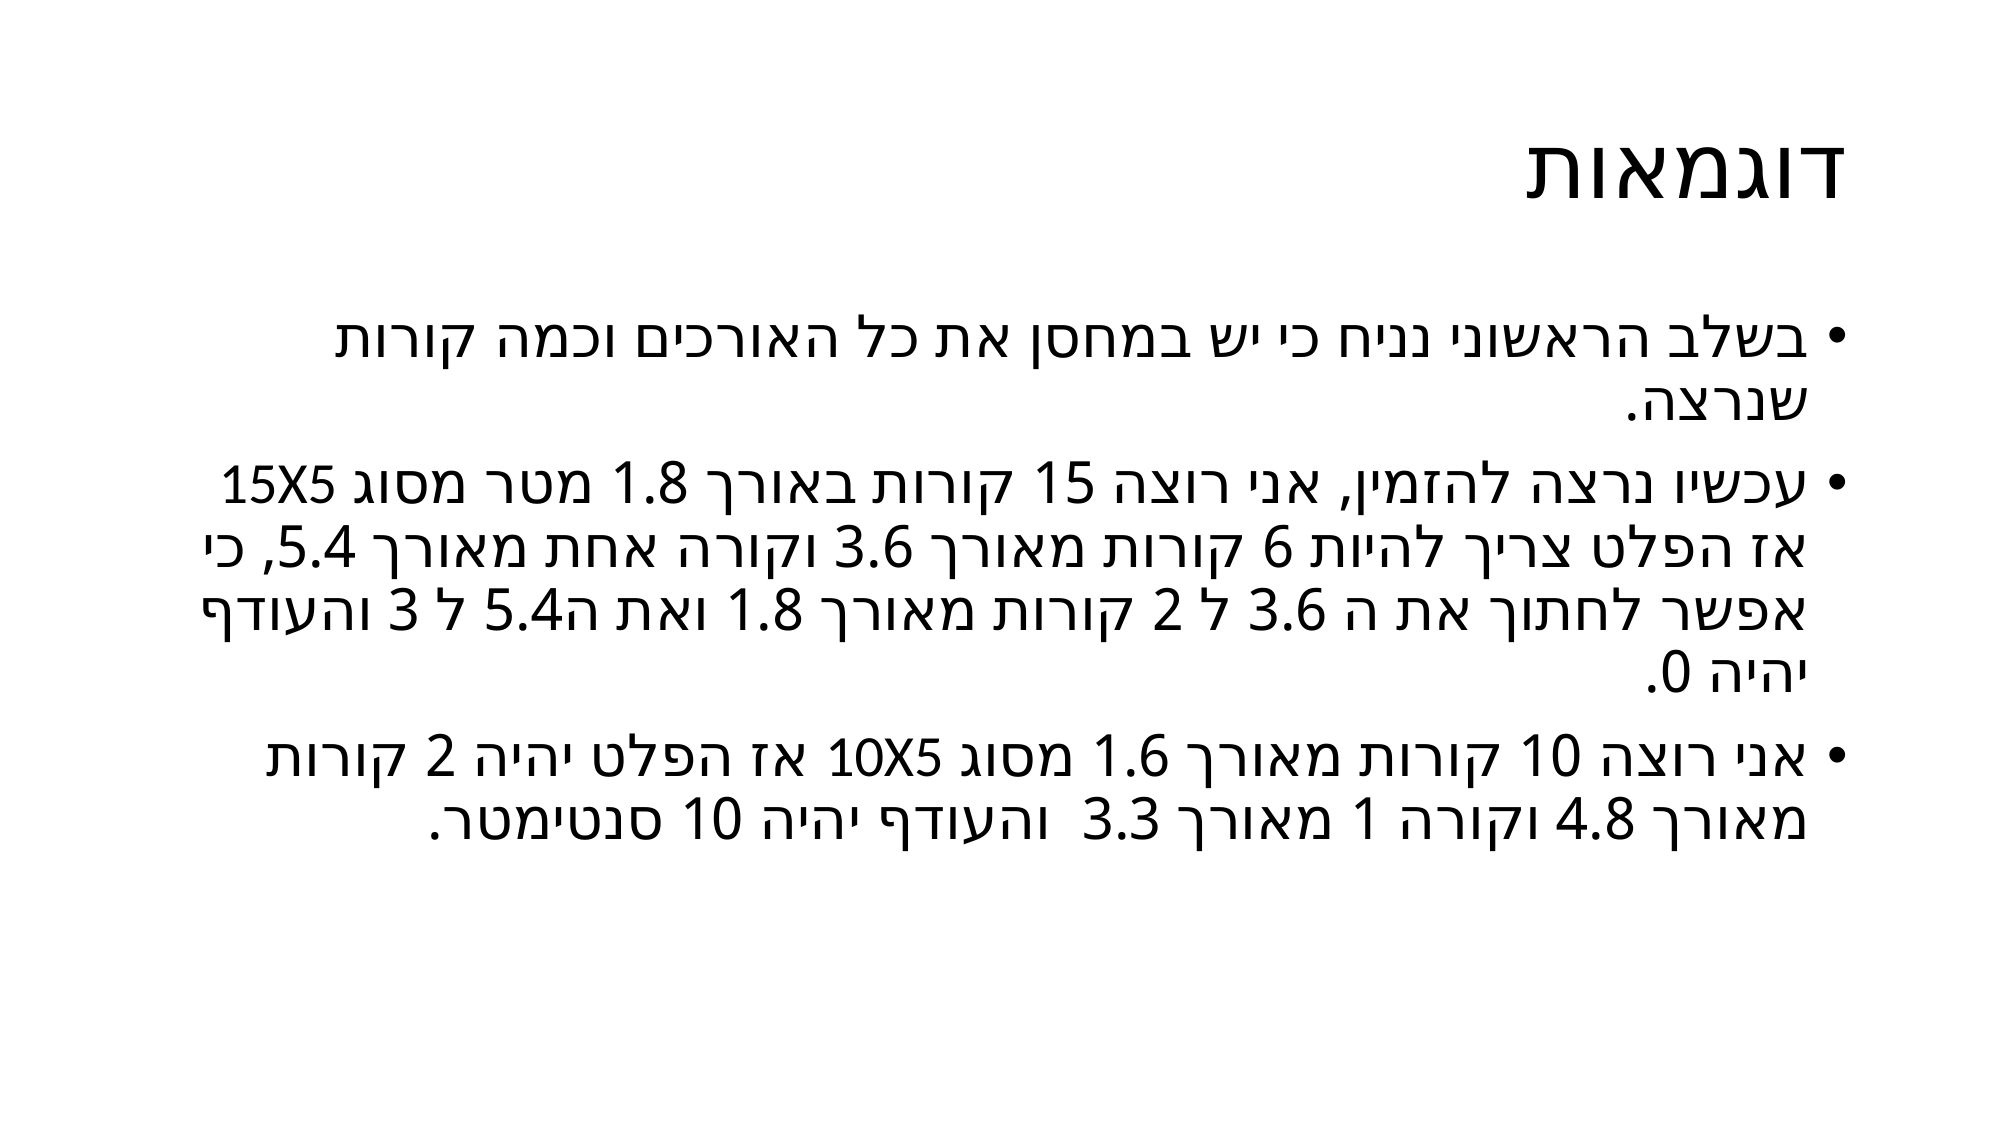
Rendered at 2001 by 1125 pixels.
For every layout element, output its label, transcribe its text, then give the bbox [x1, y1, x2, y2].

title דוגמאות [137, 59, 1863, 278]
list בשלב הראשוני נניח כי יש במחסן את כל האורכים וכמה קורות שנרצה. עכשיו נרצה להזמין, אני רוצה 15 קורות באורך 1.8 מטר מסוג 15X5 אז הפלט צריך להיות 6 קורות מאורך 3.6 וקורה אחת מאורך 5.4, כי אפשר לחתוך את ה 3.6 ל 2 קורות מאורך 1.8 ואת ה5.4 ל 3 והעודף יהיה 0. אני רוצה 10 קורות מאורך 1.6 מסוג 10X5 אז הפלט יהיה 2 קורות מאורך 4.8 וקורה 1 מאורך 3.3 והעודף יהיה 10 סנטימטר. [137, 299, 1863, 1014]
